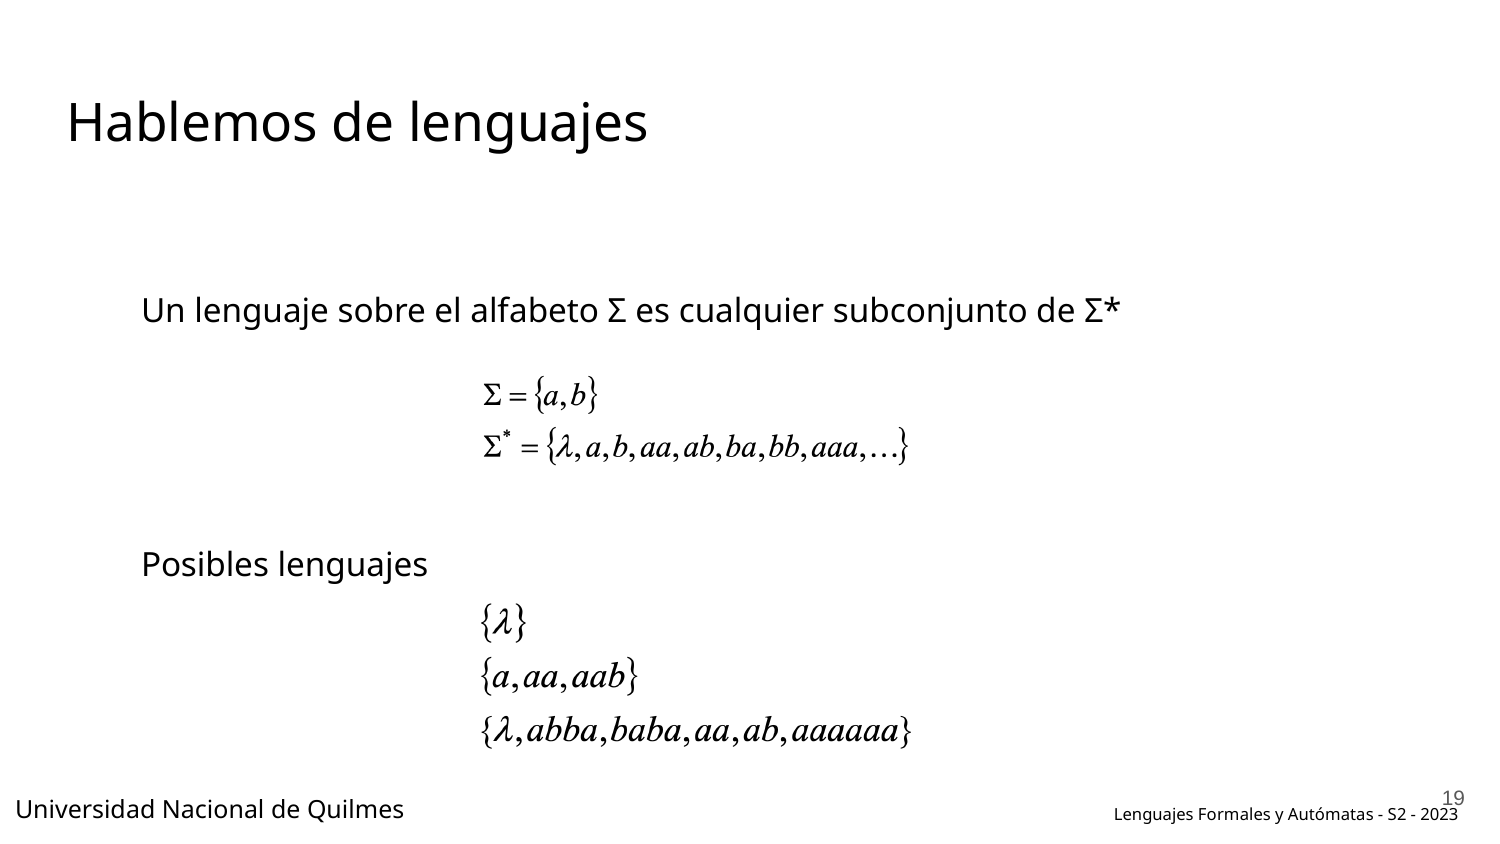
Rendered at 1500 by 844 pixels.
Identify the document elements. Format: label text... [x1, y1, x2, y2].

slide_number ‹#› [1389, 764, 1480, 830]
title Hablemos de lenguajes [51, 72, 1449, 167]
subtitle Universidad Nacional de Quilmes [0, 781, 524, 844]
picture [479, 602, 914, 750]
list Un lenguaje sobre el alfabeto Σ es cualquier subconjunto de Σ* Posibles lenguajes [51, 189, 1449, 750]
picture [479, 374, 914, 470]
text_box Lenguajes Formales y Autómatas - S2 - 2023 [1098, 788, 1500, 837]
